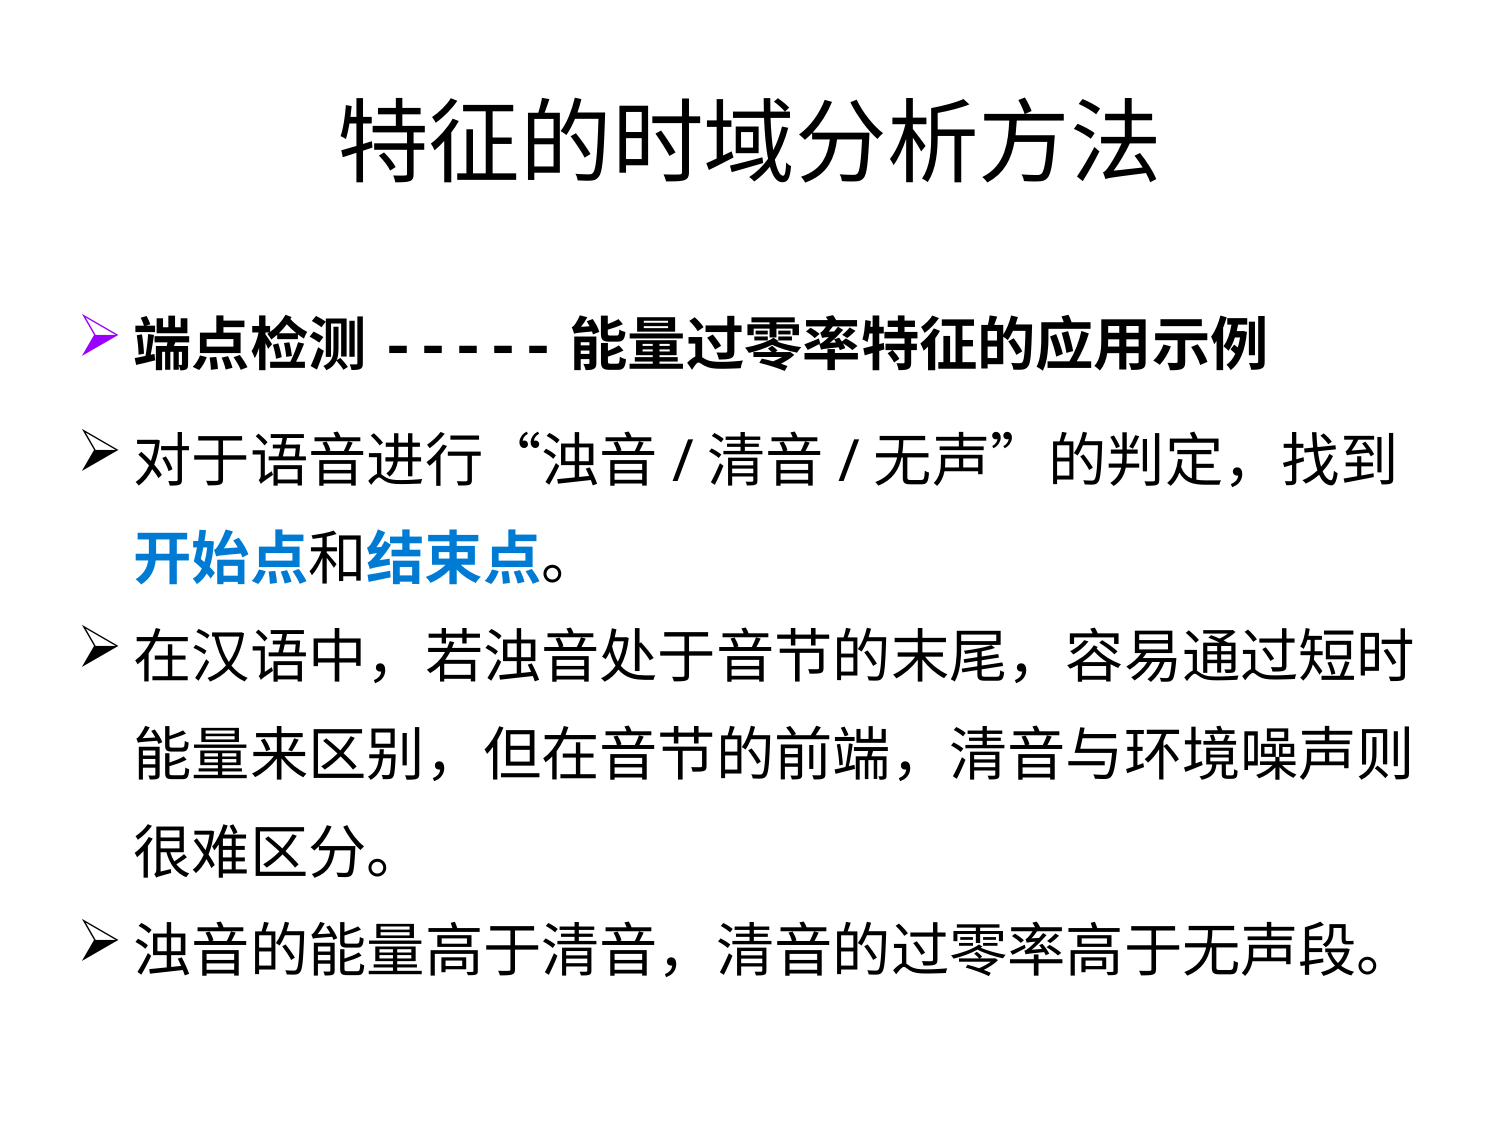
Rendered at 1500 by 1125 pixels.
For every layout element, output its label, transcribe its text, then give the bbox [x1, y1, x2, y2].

title 特征的时域分析方法 [75, 45, 1425, 233]
list 端点检测-----能量过零率特征的应用示例 对于语音进行“浊音/清音/无声”的判定，找到开始点和结束点。 在汉语中，若浊音处于音节的末尾，容易通过短时能量来区别，但在音节的前端，清音与环境噪声则很难区分。 浊音的能量高于清音，清音的过零率高于无声段。 [62, 299, 1447, 1000]
